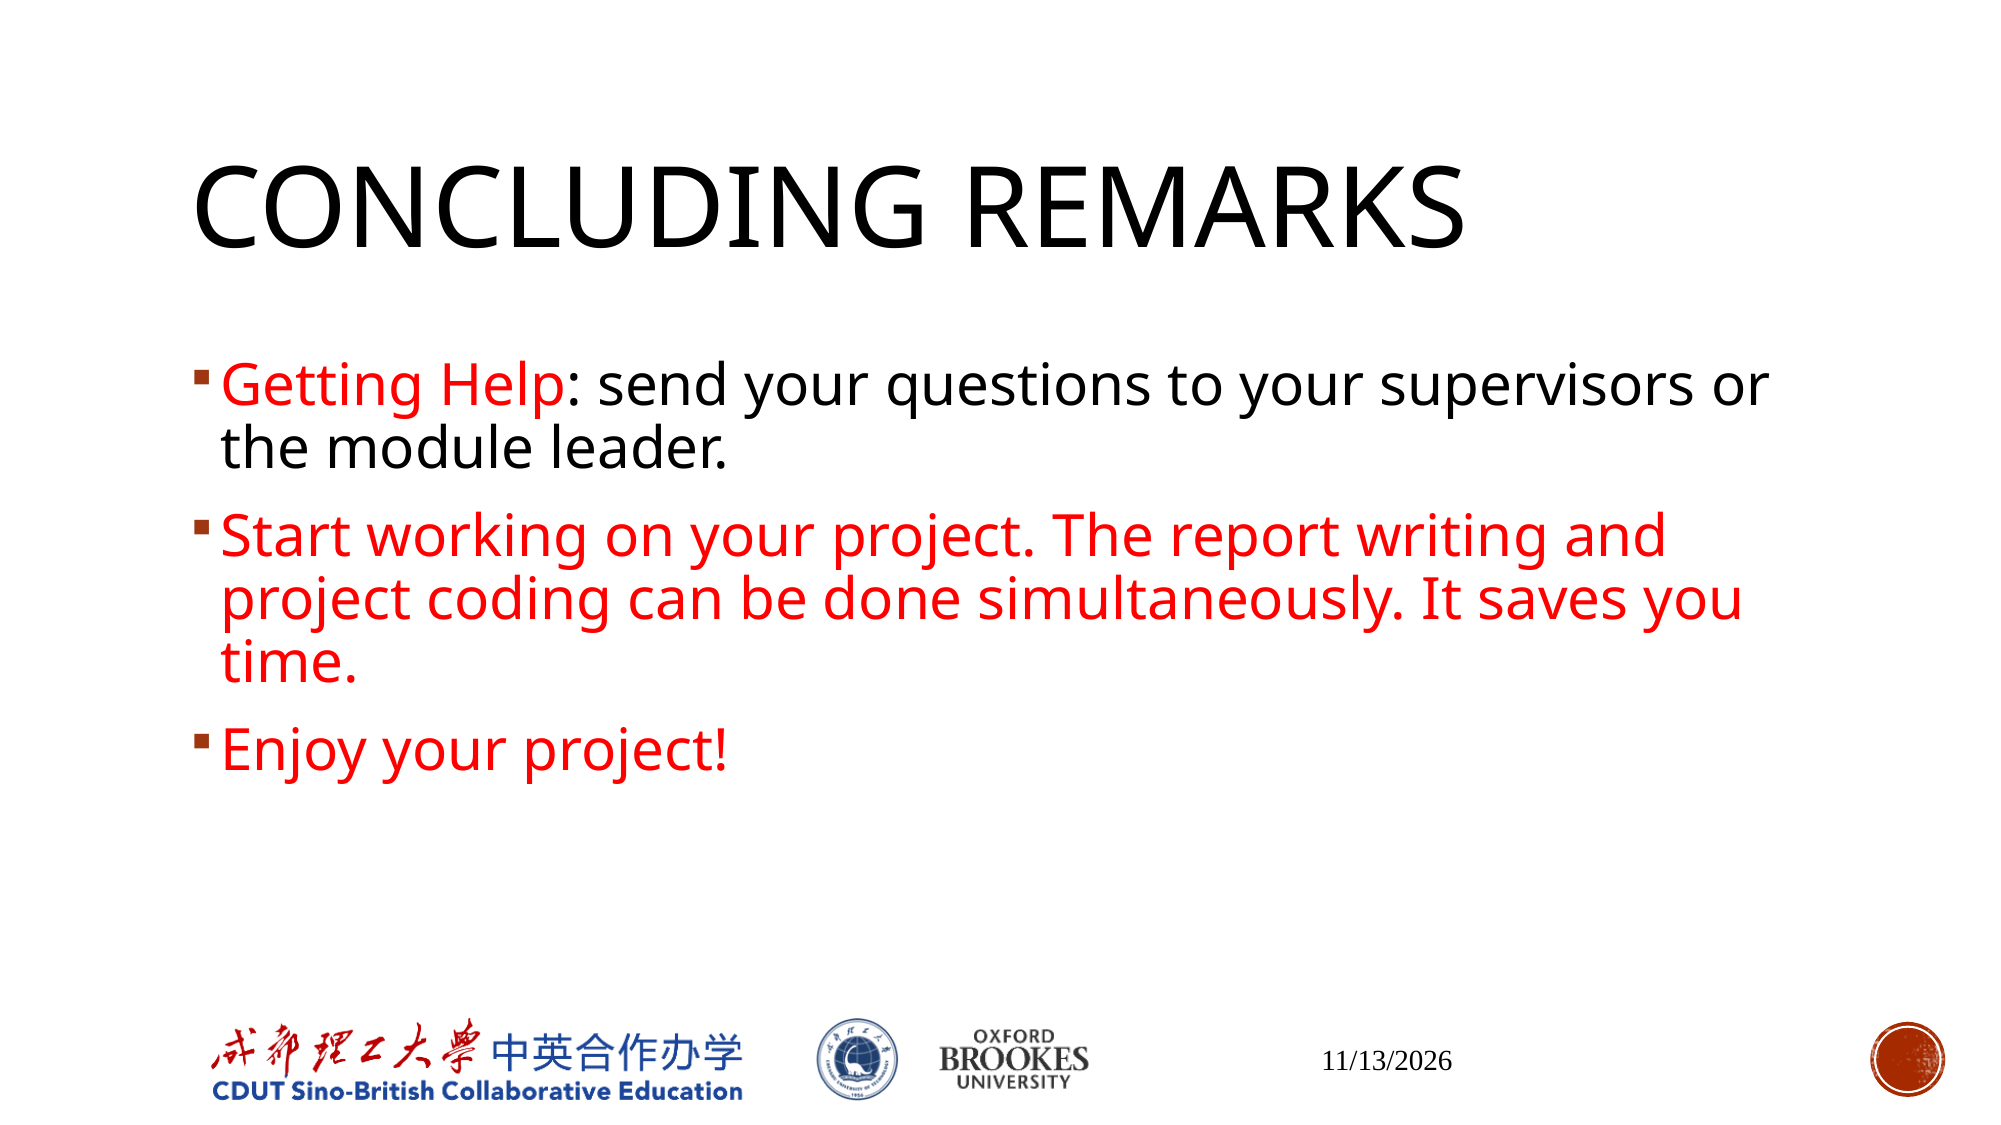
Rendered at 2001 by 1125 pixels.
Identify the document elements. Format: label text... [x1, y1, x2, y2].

slide_number [1306, 1028, 1844, 1089]
list Getting Help: send your questions to your supervisors or the module leader. Start working on your project. The report writing and project coding can be done simultaneously. It saves you time. Enjoy your project! [175, 348, 1826, 1013]
picture [211, 1016, 1184, 1102]
title CONCLUDING REMARKS [175, 79, 1826, 344]
slide_number [1855, 1028, 1961, 1089]
